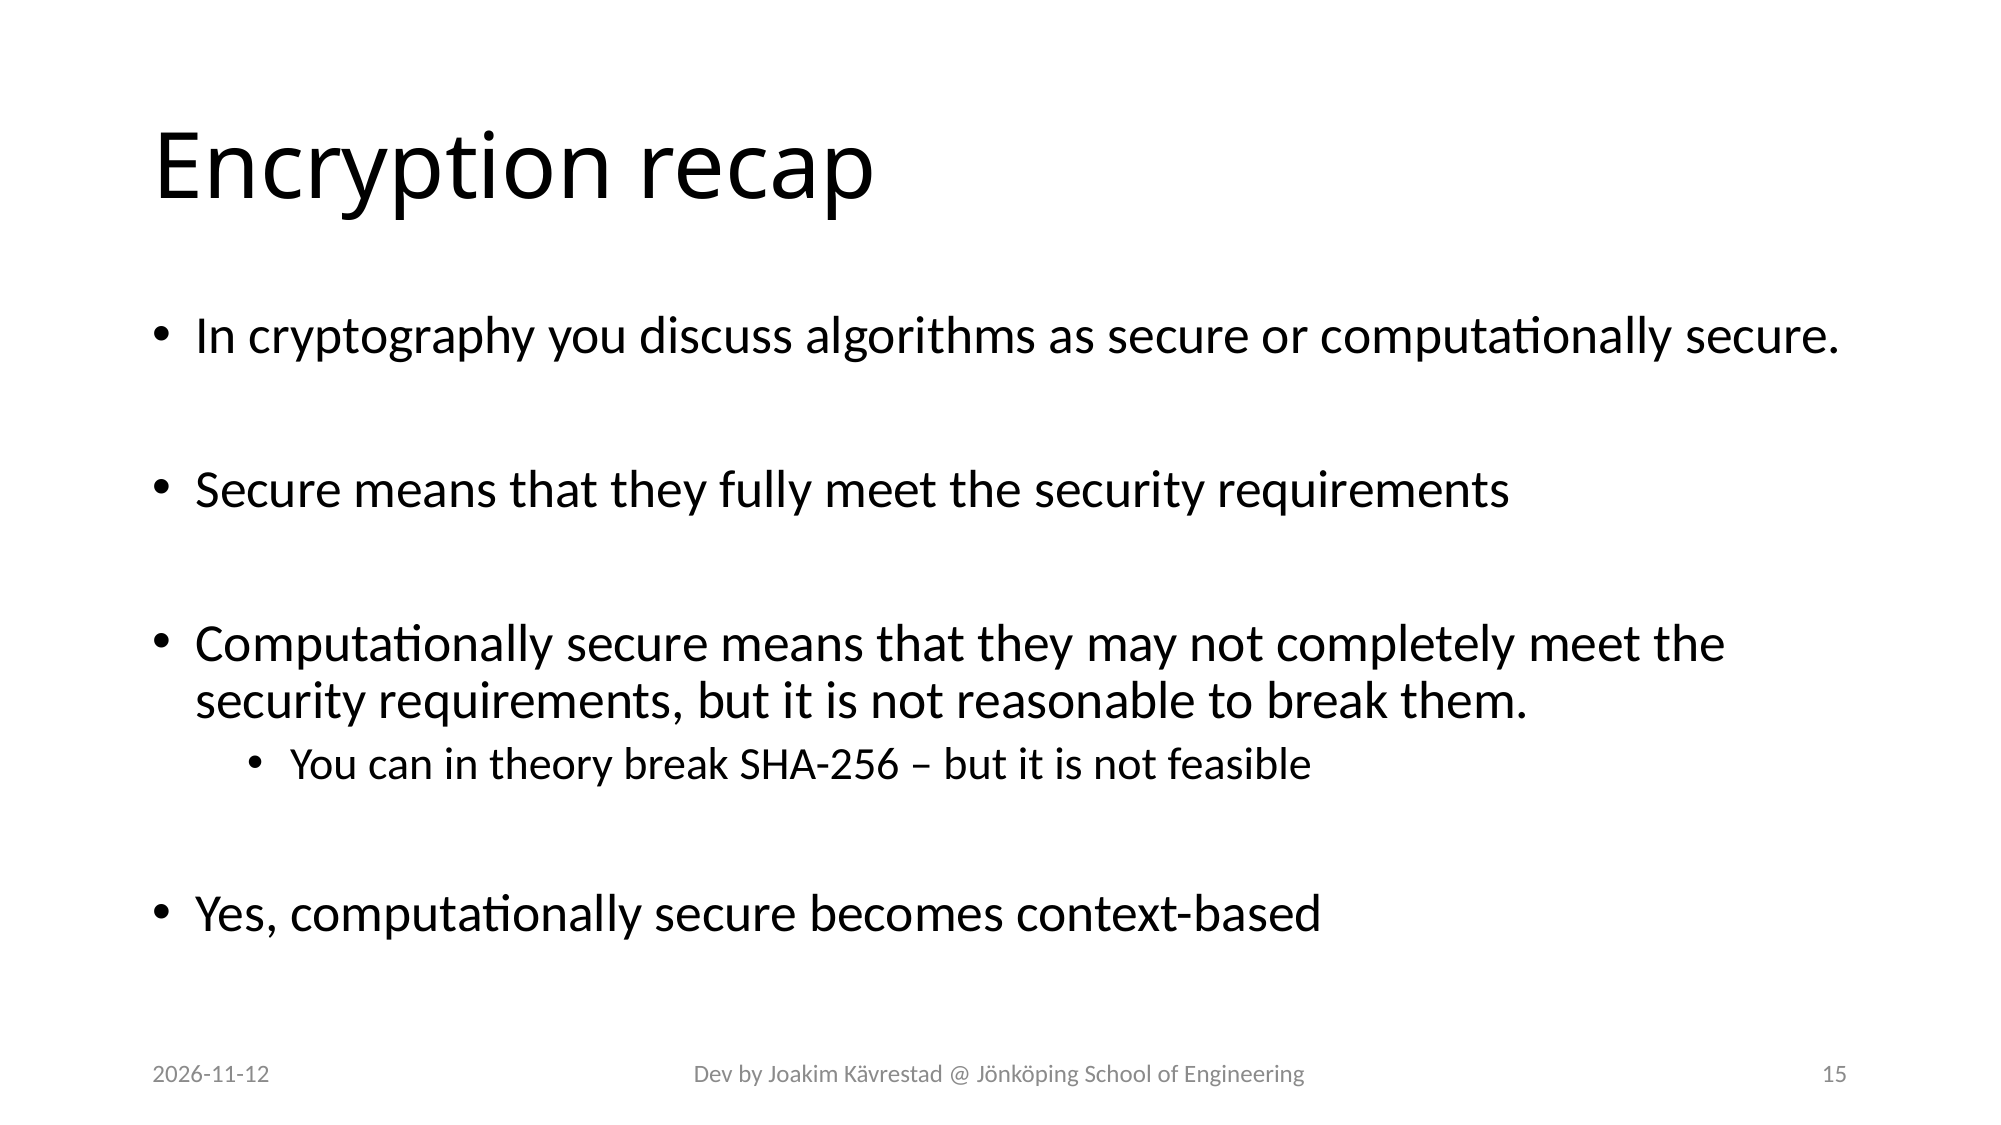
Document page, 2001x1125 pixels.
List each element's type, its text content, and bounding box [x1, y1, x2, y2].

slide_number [137, 1042, 588, 1103]
slide_number 15 [1412, 1042, 1863, 1103]
footer Dev by Joakim Kävrestad @ Jönköping School of Engineering [662, 1042, 1338, 1103]
list In cryptography you discuss algorithms as secure or computationally secure. Secure means that they fully meet the security requirements Computationally secure means that they may not completely meet the security requirements, but it is not reasonable to break them. You can in theory break SHA-256 – but it is not feasible Yes, computationally secure becomes context-based [137, 299, 1863, 1014]
title Encryption recap [137, 59, 1863, 278]
